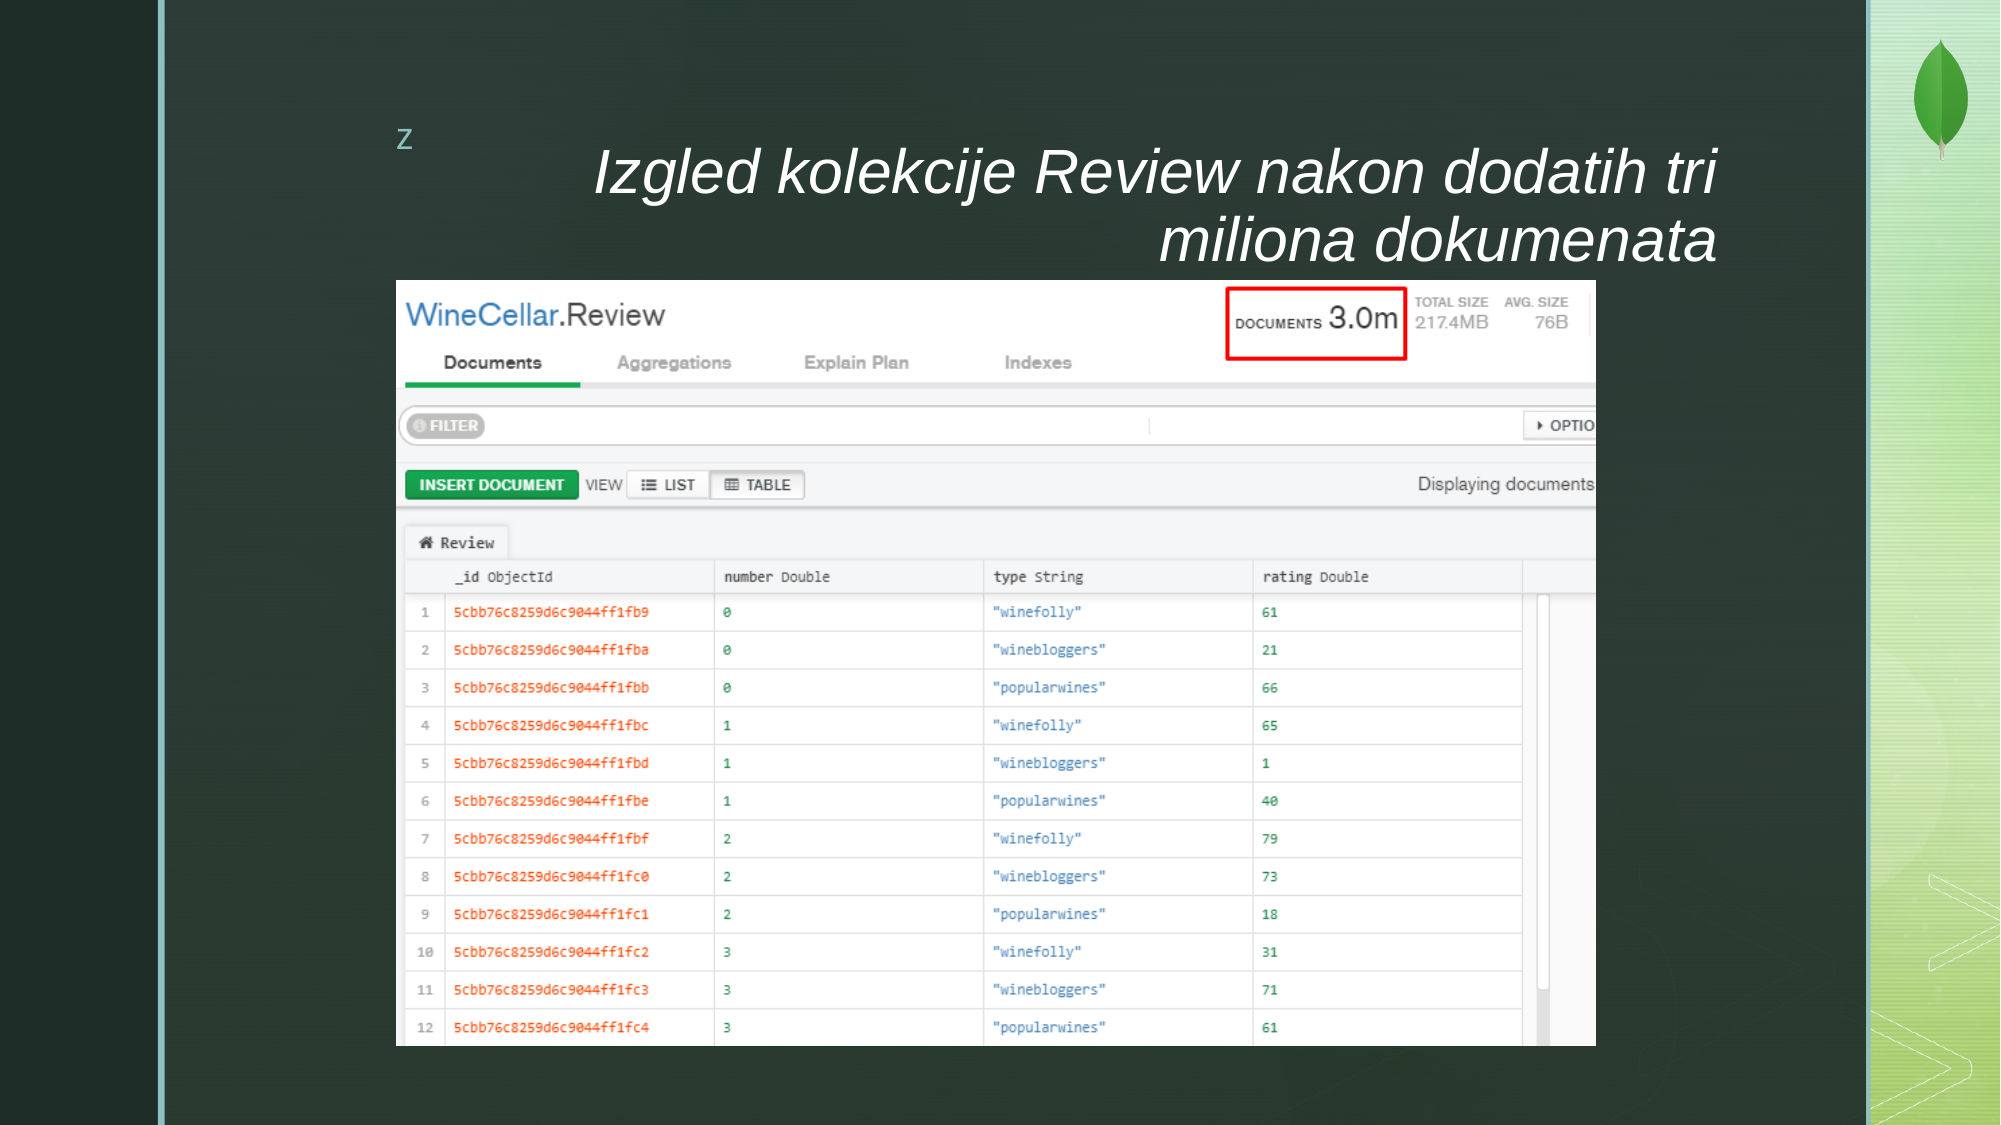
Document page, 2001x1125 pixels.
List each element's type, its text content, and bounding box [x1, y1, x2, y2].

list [396, 280, 1596, 1046]
title Izgled kolekcije Review nakon dodatih tri miliona dokumenata [402, 132, 1734, 310]
picture [1871, 0, 2001, 1125]
